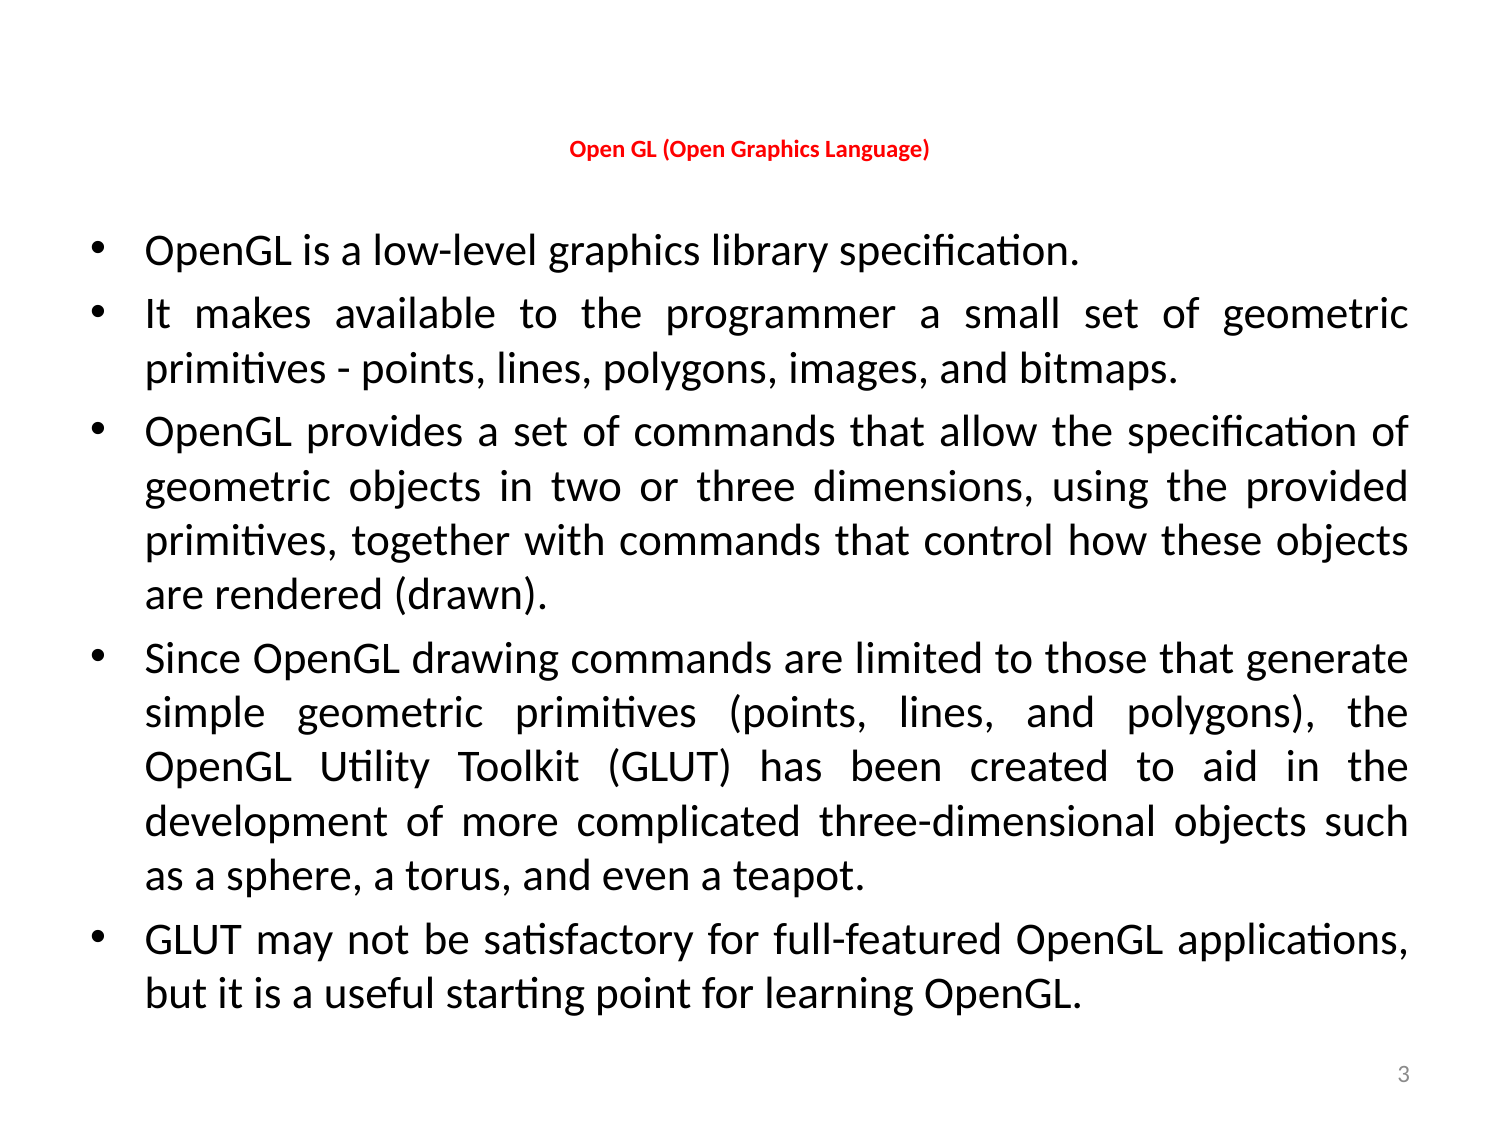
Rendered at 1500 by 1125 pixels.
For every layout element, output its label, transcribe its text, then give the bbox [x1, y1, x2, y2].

title Open GL (Open Graphics Language) [75, 125, 1425, 200]
list OpenGL is a low-level graphics library specification. It makes available to the programmer a small set of geometric primitives - points, lines, polygons, images, and bitmaps. OpenGL provides a set of commands that allow the specification of geometric objects in two or three dimensions, using the provided primitives, together with commands that control how these objects are rendered (drawn). Since OpenGL drawing commands are limited to those that generate simple geometric primitives (points, lines, and polygons), the OpenGL Utility Toolkit (GLUT) has been created to aid in the development of more complicated three-dimensional objects such as a sphere, a torus, and even a teapot. GLUT may not be satisfactory for full-featured OpenGL applications, but it is a useful starting point for learning OpenGL. [75, 212, 1425, 1038]
slide_number 3 [1074, 1042, 1425, 1103]
